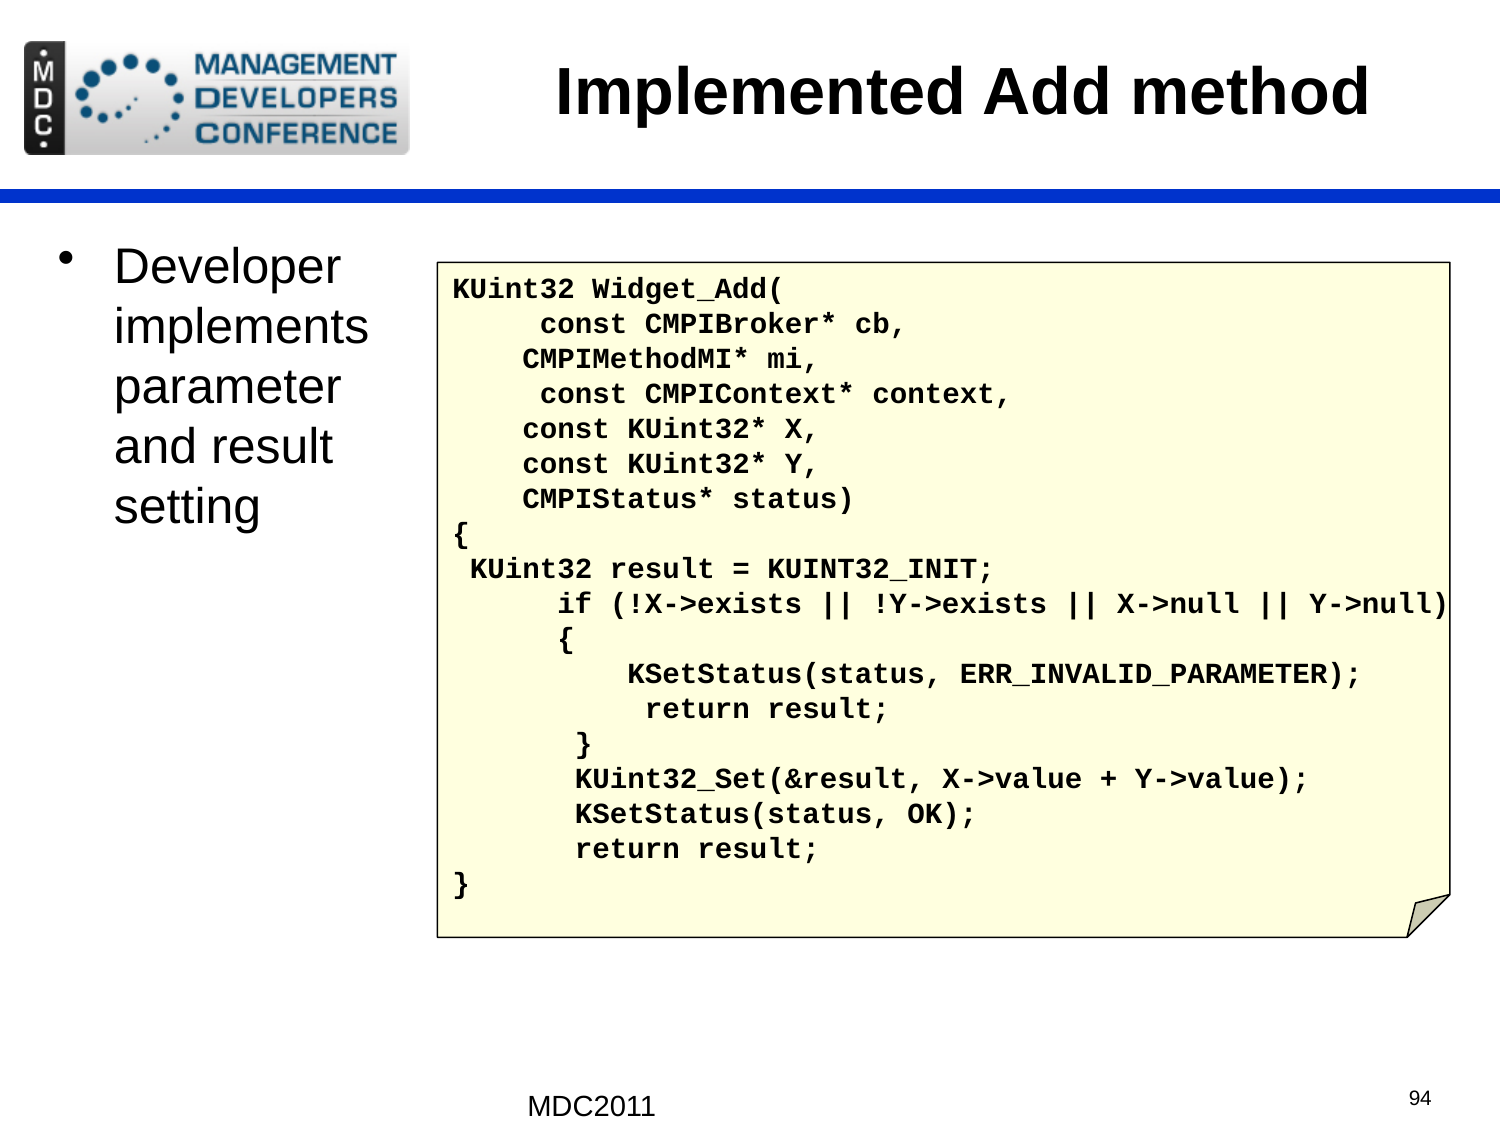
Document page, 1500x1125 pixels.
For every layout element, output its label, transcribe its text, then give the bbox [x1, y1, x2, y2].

text_box KUint32 Widget_Add( const CMPIBroker* cb, CMPIMethodMI* mi, const CMPIContext* context, const KUint32* X, const KUint32* Y, CMPIStatus* status) { KUint32 result = KUINT32_INIT; if (!X->exists || !Y->exists || X->null || Y->null) { KSetStatus(status, ERR_INVALID_PARAMETER); return result; } KUint32_Set(&result, X->value + Y->value); KSetStatus(status, OK); return result; } [437, 262, 1450, 938]
footer MDC2011 [512, 1080, 988, 1125]
title Implemented Add method [426, 0, 1500, 176]
slide_number 94 [1241, 1086, 1432, 1109]
picture [24, 41, 410, 155]
list Developer implements parameter and result setting [42, 226, 438, 1082]
